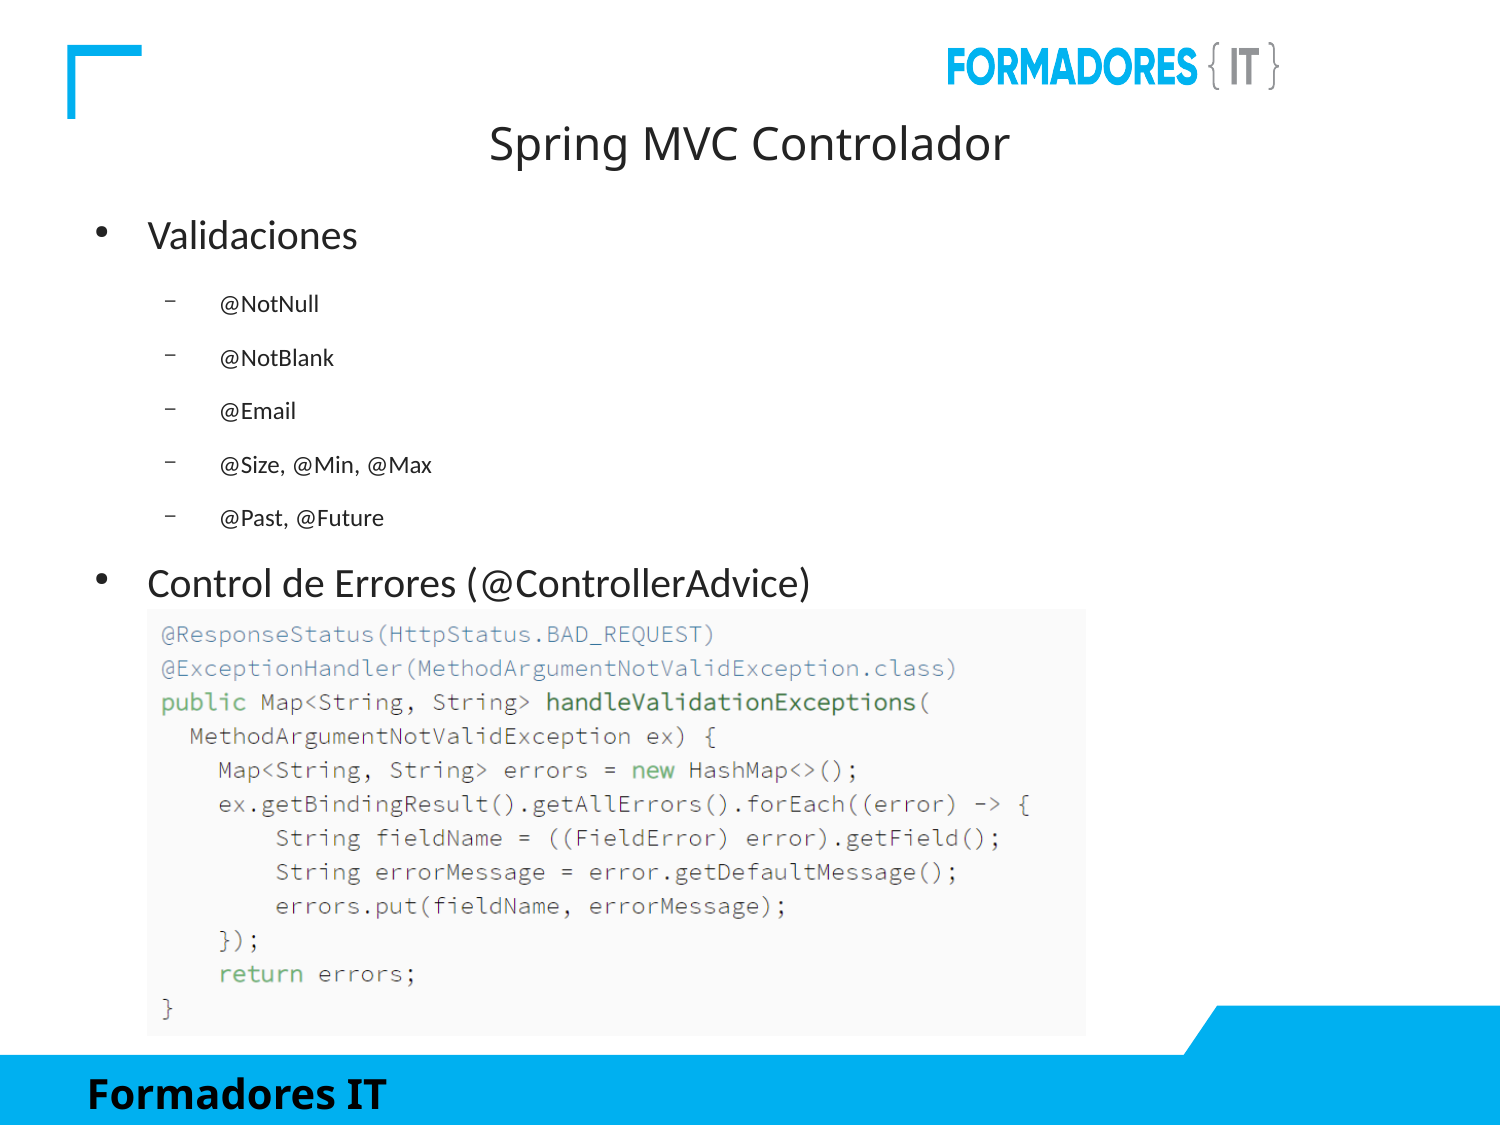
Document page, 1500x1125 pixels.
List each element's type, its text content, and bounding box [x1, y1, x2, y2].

picture [948, 42, 1279, 90]
title Spring MVC Controlador [76, 113, 1424, 184]
picture [147, 609, 1086, 1038]
list Validaciones @NotNull @NotBlank @Email @Size, @Min, @Max @Past, @Future Control de Errores (@ControllerAdvice) [76, 208, 1427, 953]
